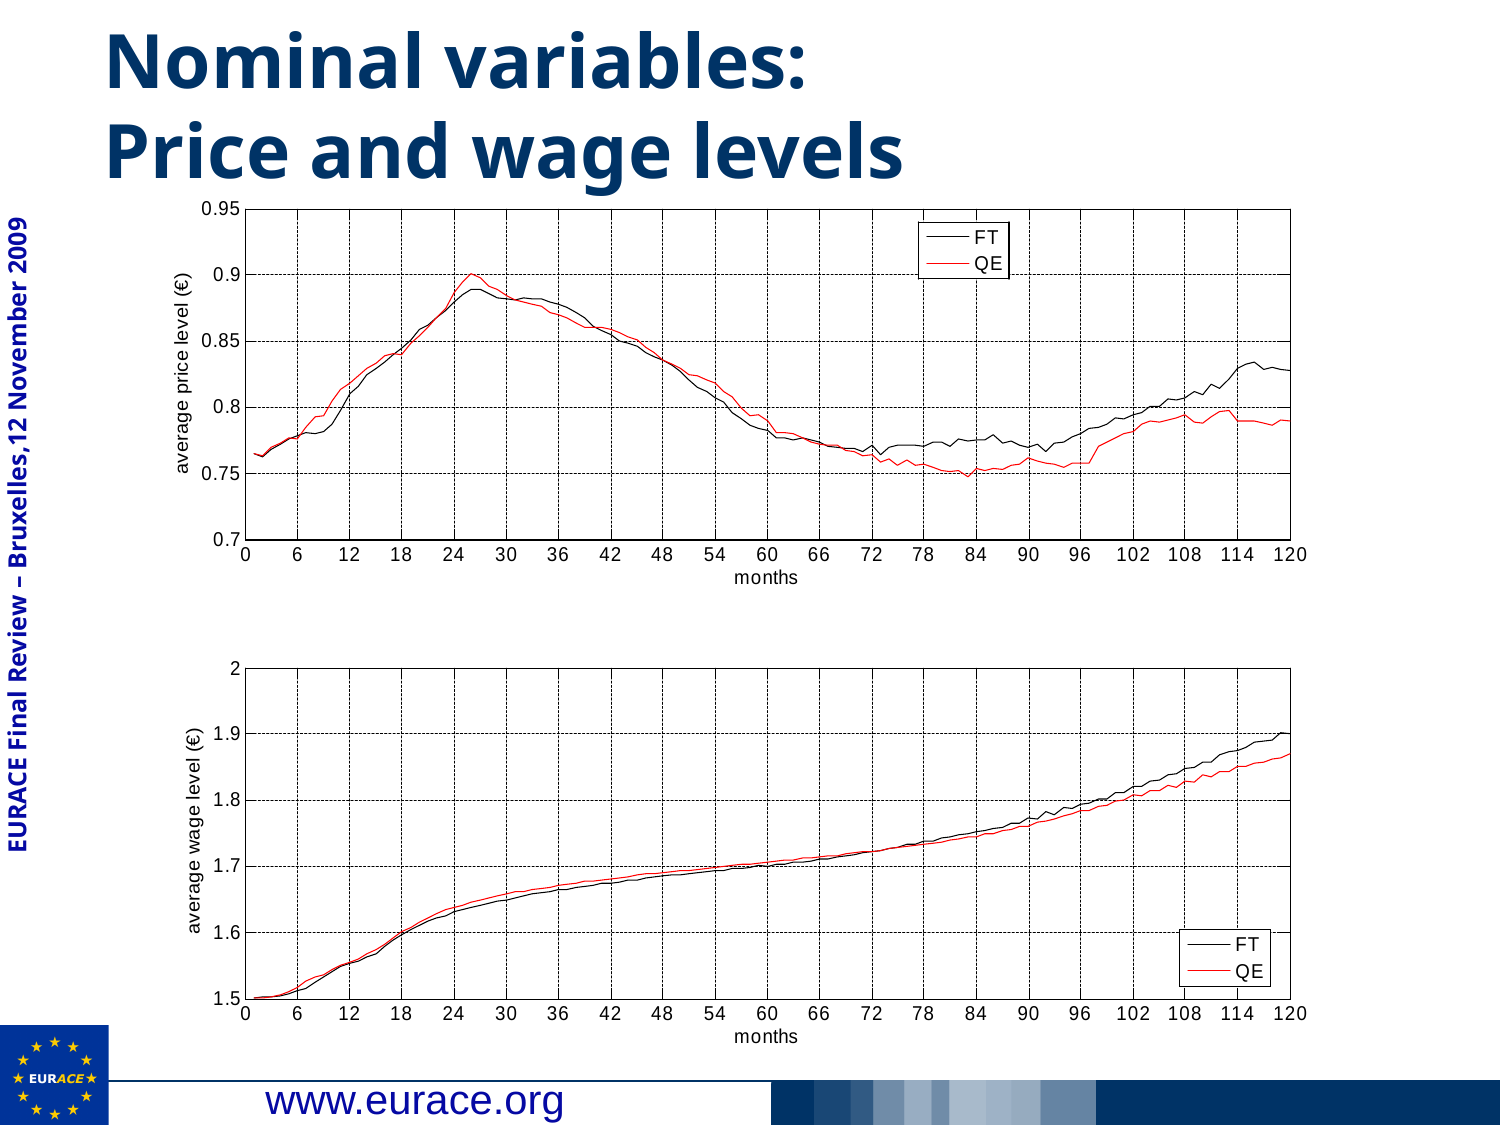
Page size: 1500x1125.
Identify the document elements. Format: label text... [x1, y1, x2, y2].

picture [0, 136, 1500, 1125]
title Nominal variables: Price and wage levels [88, 13, 1439, 202]
